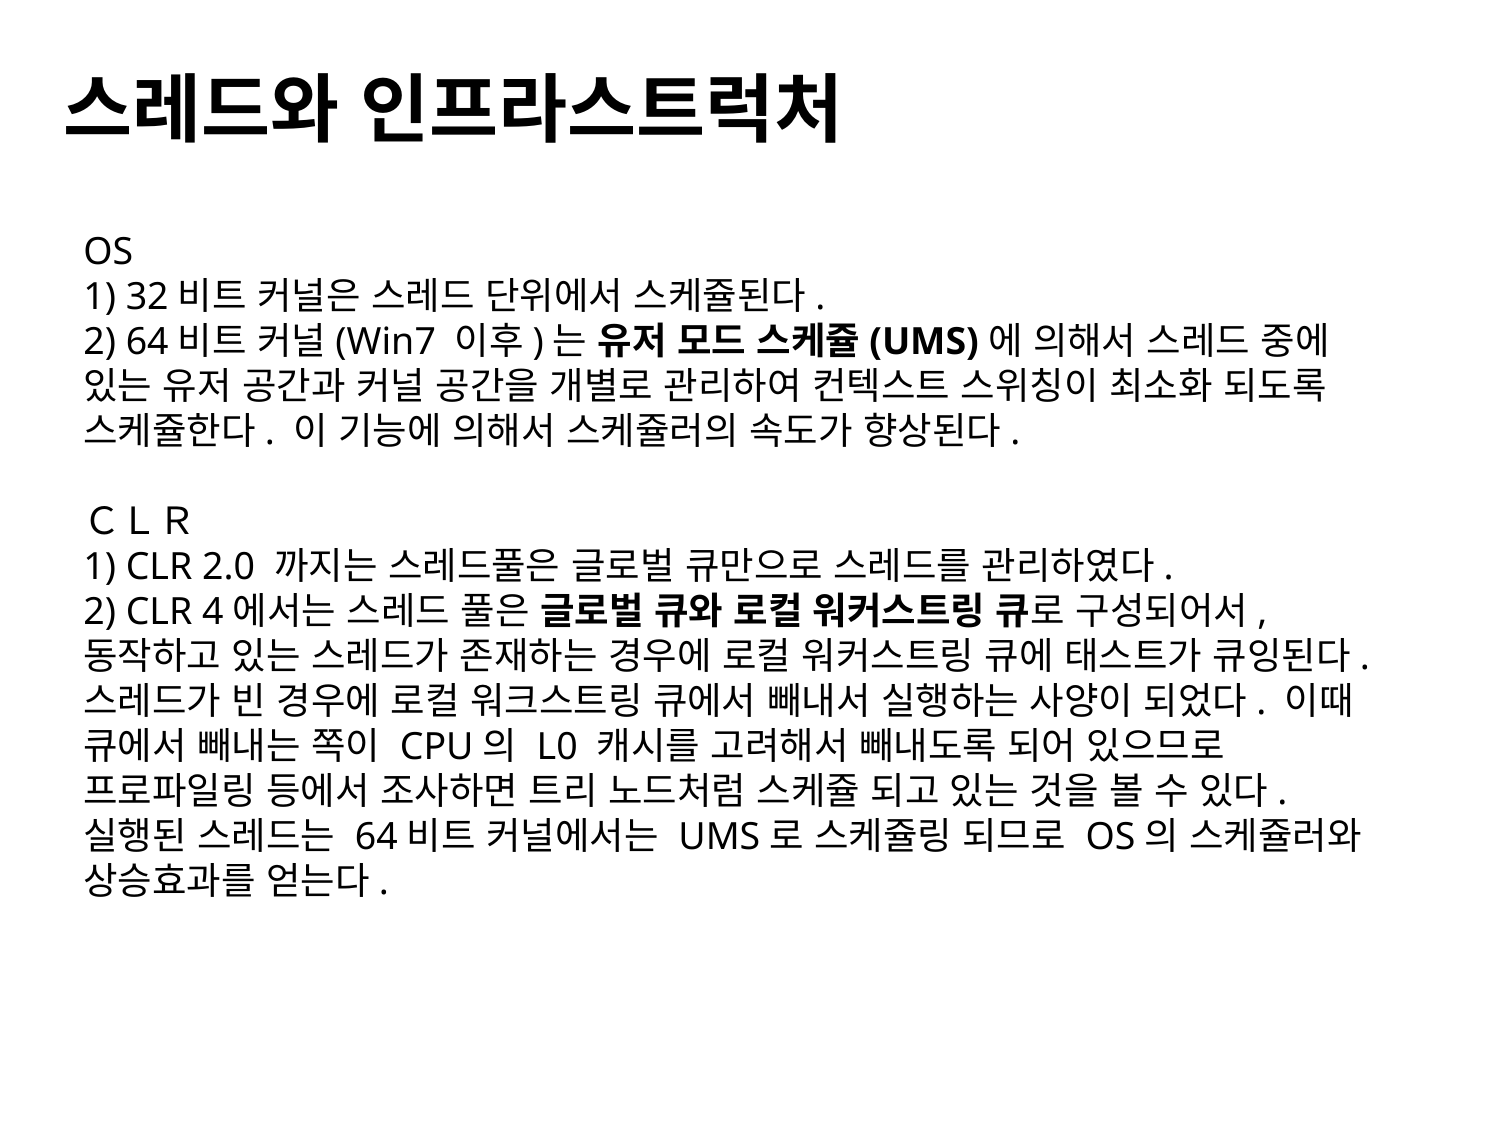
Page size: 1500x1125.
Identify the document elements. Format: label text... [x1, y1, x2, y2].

text_box OS 1) 32비트 커널은 스레드 단위에서 스케쥴된다. 2) 64비트 커널(Win7 이후)는 유저 모드 스케쥴(UMS)에 의해서 스레드 중에 있는 유저 공간과 커널 공간을 개별로 관리하여 컨텍스트 스위칭이 최소화 되도록 스케쥴한다. 이 기능에 의해서 스케쥴러의 속도가 향상된다. ＣＬＲ 1) CLR 2.0 까지는 스레드풀은 글로벌 큐만으로 스레드를 관리하였다. 2) CLR 4에서는 스레드 풀은 글로벌 큐와 로컬 워커스트링 큐로 구성되어서, 동작하고 있는 스레드가 존재하는 경우에 로컬 워커스트링 큐에 태스트가 큐잉된다. 스레드가 빈 경우에 로컬 워크스트링 큐에서 빼내서 실행하는 사양이 되었다. 이때 큐에서 빼내는 쪽이 CPU의 L0 캐시를 고려해서 빼내도록 되어 있으므로 프로파일링 등에서 조사하면 트리 노드처럼 스케쥴 되고 있는 것을 볼 수 있다. 실행된 스레드는 64비트 커널에서는 UMS로 스케쥴링 되므로 OS의 스케쥴러와 상승효과를 얻는다. [68, 219, 1416, 910]
text_box 스레드와 인프라스트럭처 [48, 54, 1435, 160]
